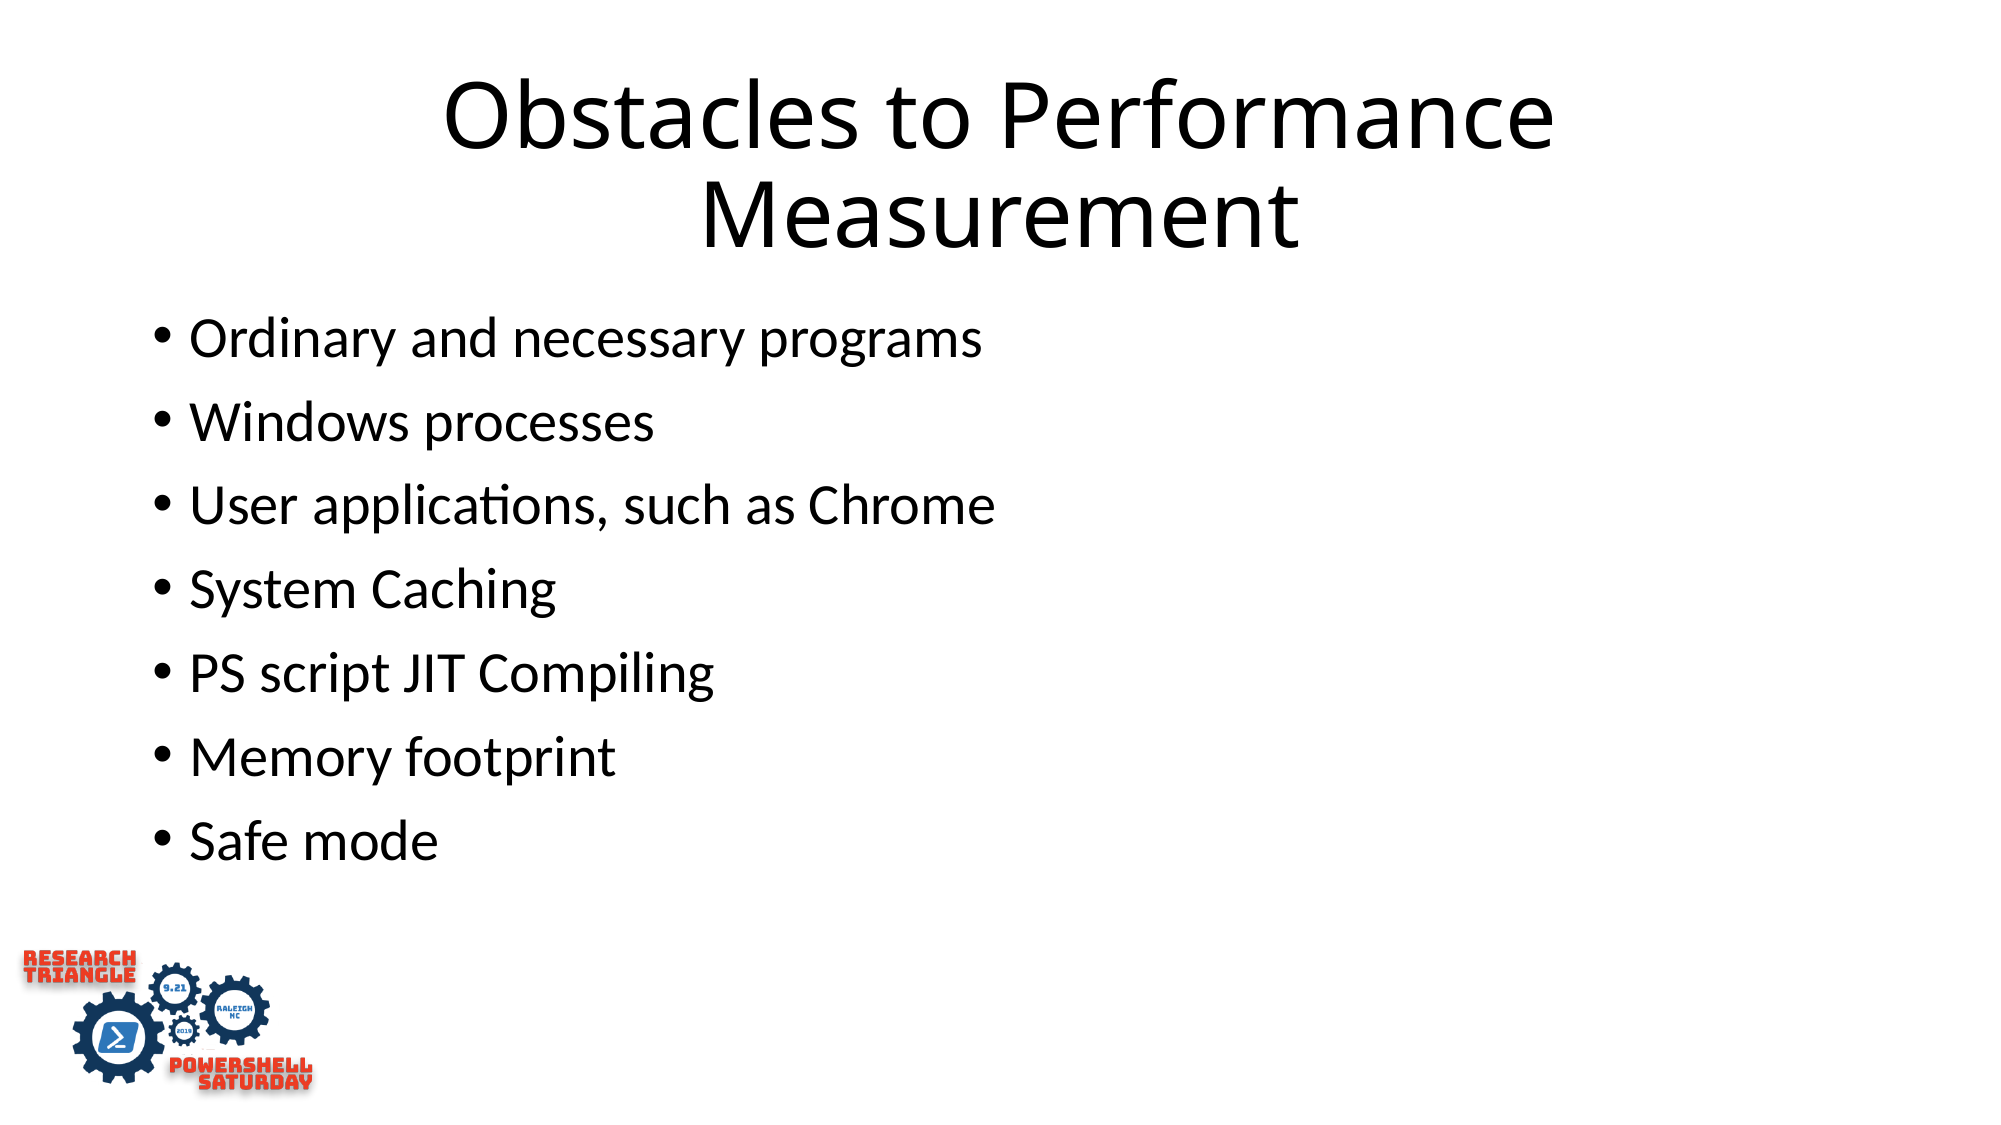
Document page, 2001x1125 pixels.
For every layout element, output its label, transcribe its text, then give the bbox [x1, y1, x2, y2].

title Obstacles to Performance Measurement [137, 59, 1863, 278]
picture [22, 947, 313, 1108]
list Ordinary and necessary programs Windows processes User applications, such as Chrome System Caching PS script JIT Compiling Memory footprint Safe mode [137, 299, 1863, 1014]
